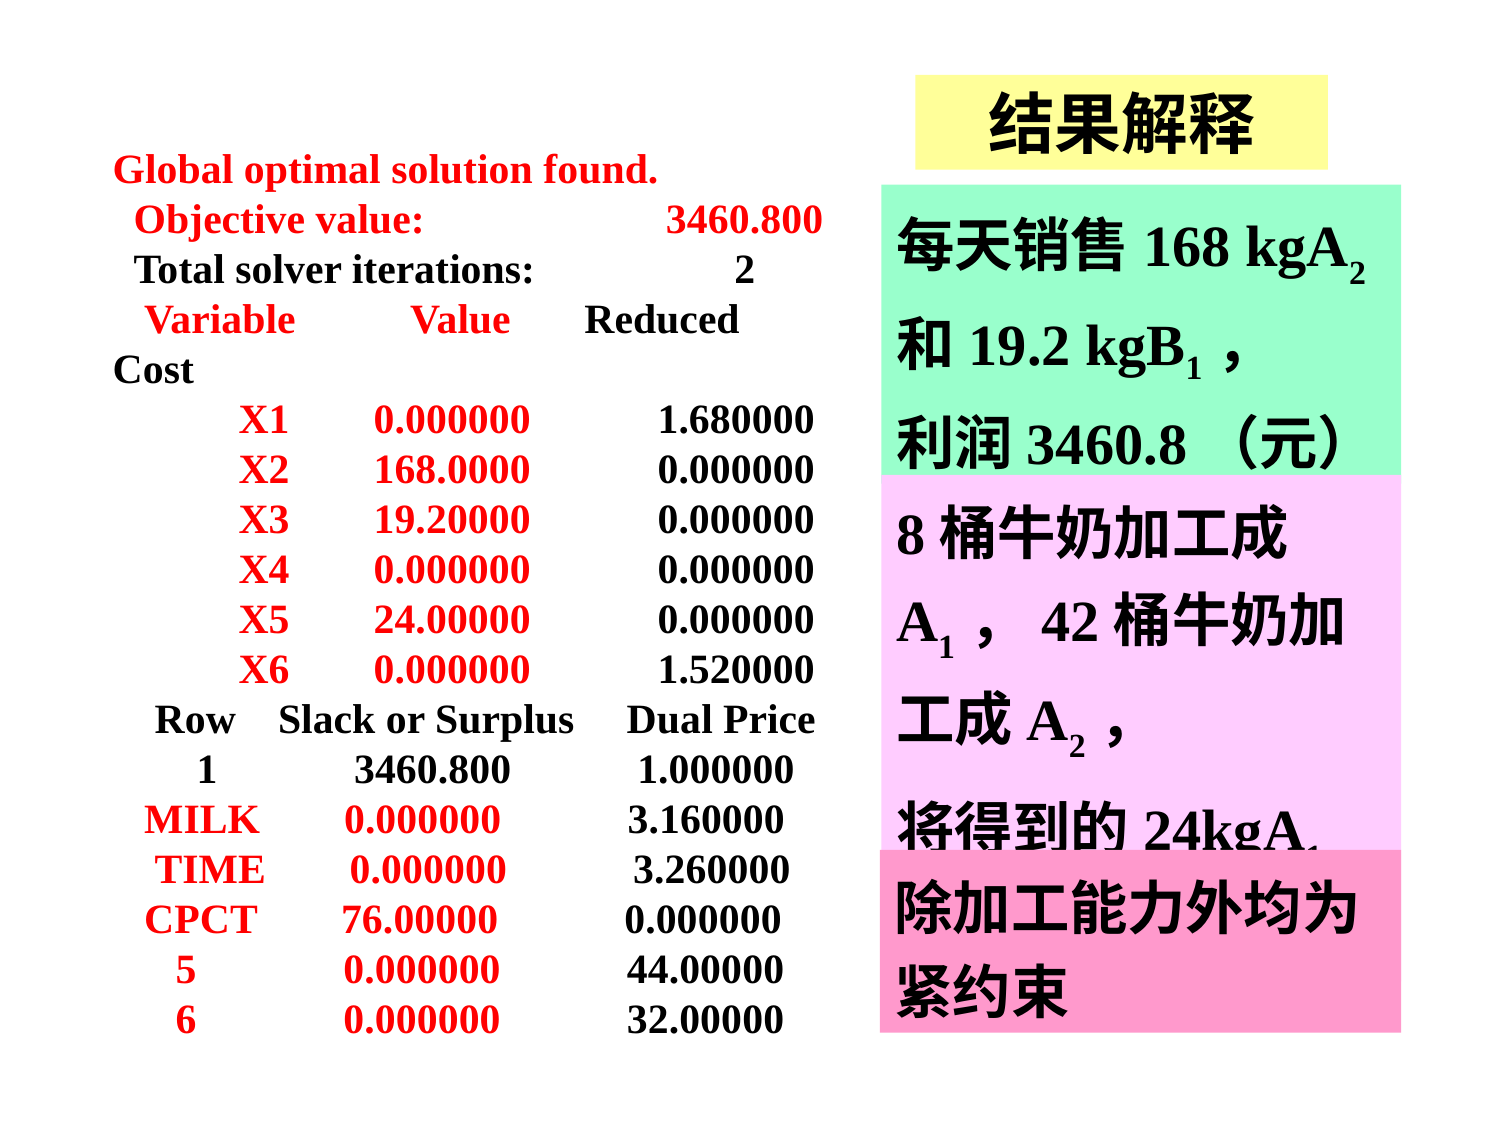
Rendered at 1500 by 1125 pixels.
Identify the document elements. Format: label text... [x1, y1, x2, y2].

text_box Global optimal solution found. Objective value: 3460.800 Total solver iterations: 2 Variable Value Reduced Cost X1 0.000000 1.680000 X2 168.0000 0.000000 X3 19.20000 0.000000 X4 0.000000 0.000000 X5 24.00000 0.000000 X6 0.000000 1.520000 Row Slack or Surplus Dual Price 1 3460.800 1.000000 MILK 0.000000 3.160000 TIME 0.000000 3.260000 CPCT 76.00000 0.000000 5 0.000000 44.00000 6 0.000000 32.00000 [97, 134, 845, 1050]
text_box 除加工能力外均为紧约束 [879, 849, 1402, 1033]
text_box 结果解释 [915, 74, 1328, 170]
text_box 8桶牛奶加工成A1，42桶牛奶加工成A2， 将得到的24kgA1全部加工成B1 [881, 474, 1402, 849]
text_box 每天销售168 kgA2和19.2 kgB1， 利润3460.8（元） [881, 184, 1402, 474]
